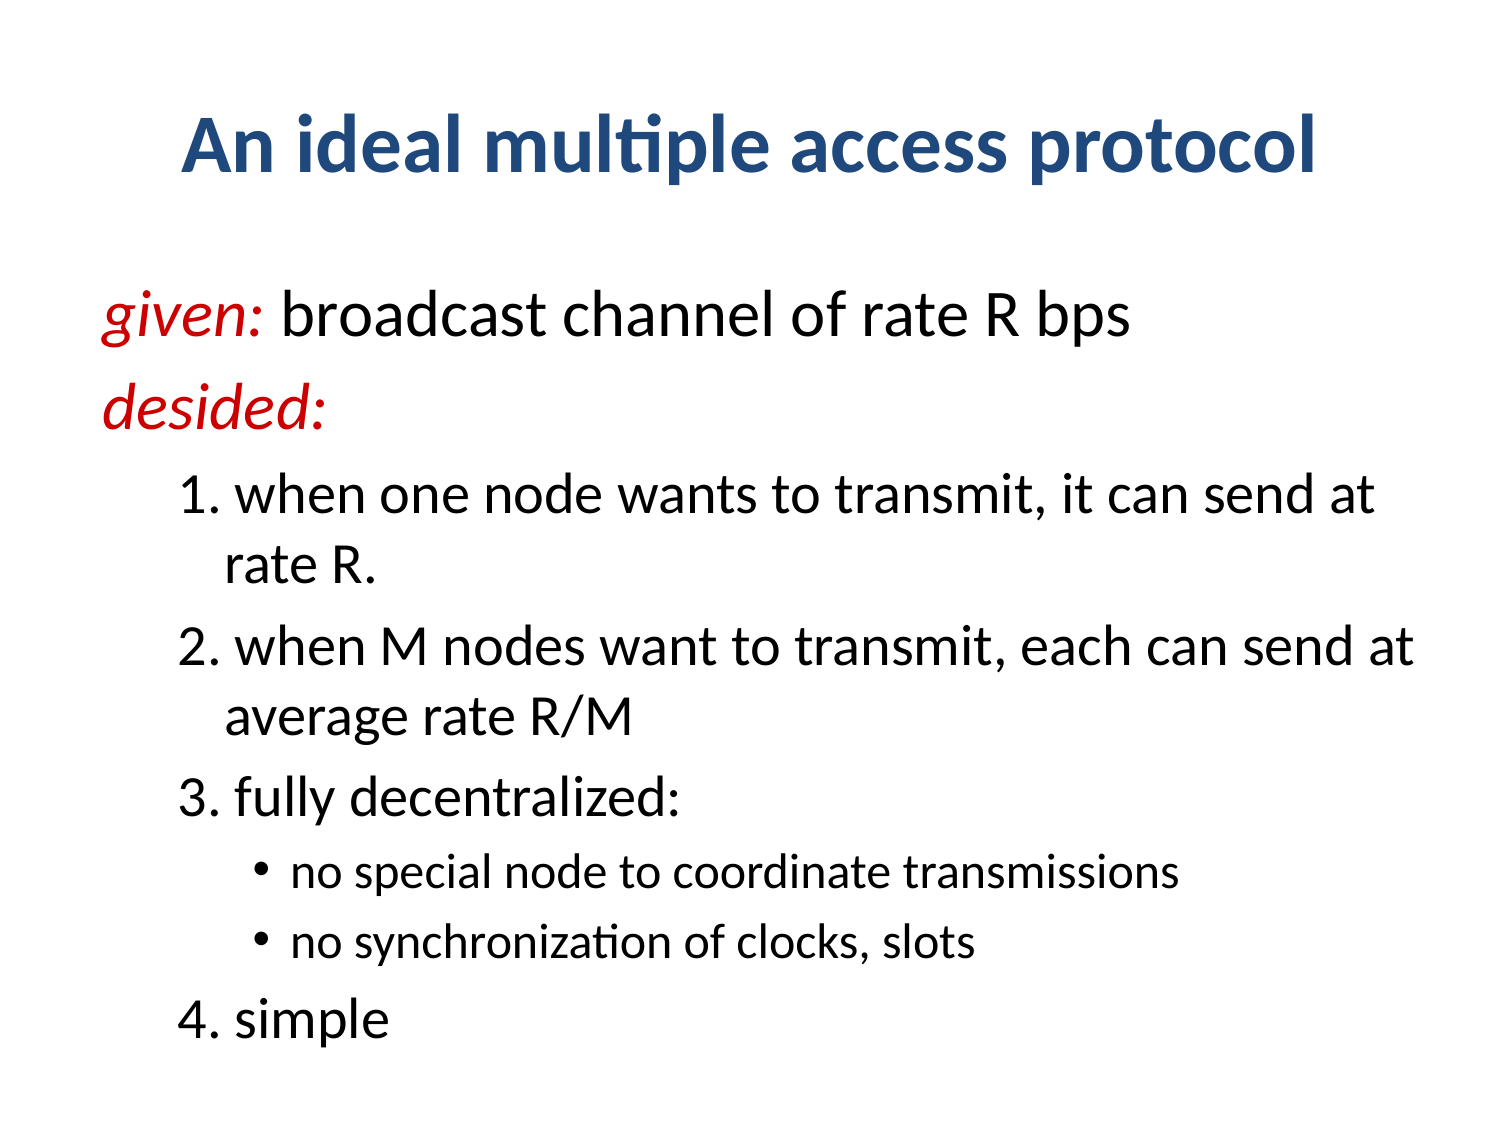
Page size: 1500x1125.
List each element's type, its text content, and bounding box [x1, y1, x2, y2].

title An ideal multiple access protocol [75, 45, 1425, 233]
list given: broadcast channel of rate R bps desided: 1. when one node wants to transmit, it can send at rate R. 2. when M nodes want to transmit, each can send at average rate R/M 3. fully decentralized: no special node to coordinate transmissions no synchronization of clocks, slots 4. simple [87, 262, 1438, 1025]
